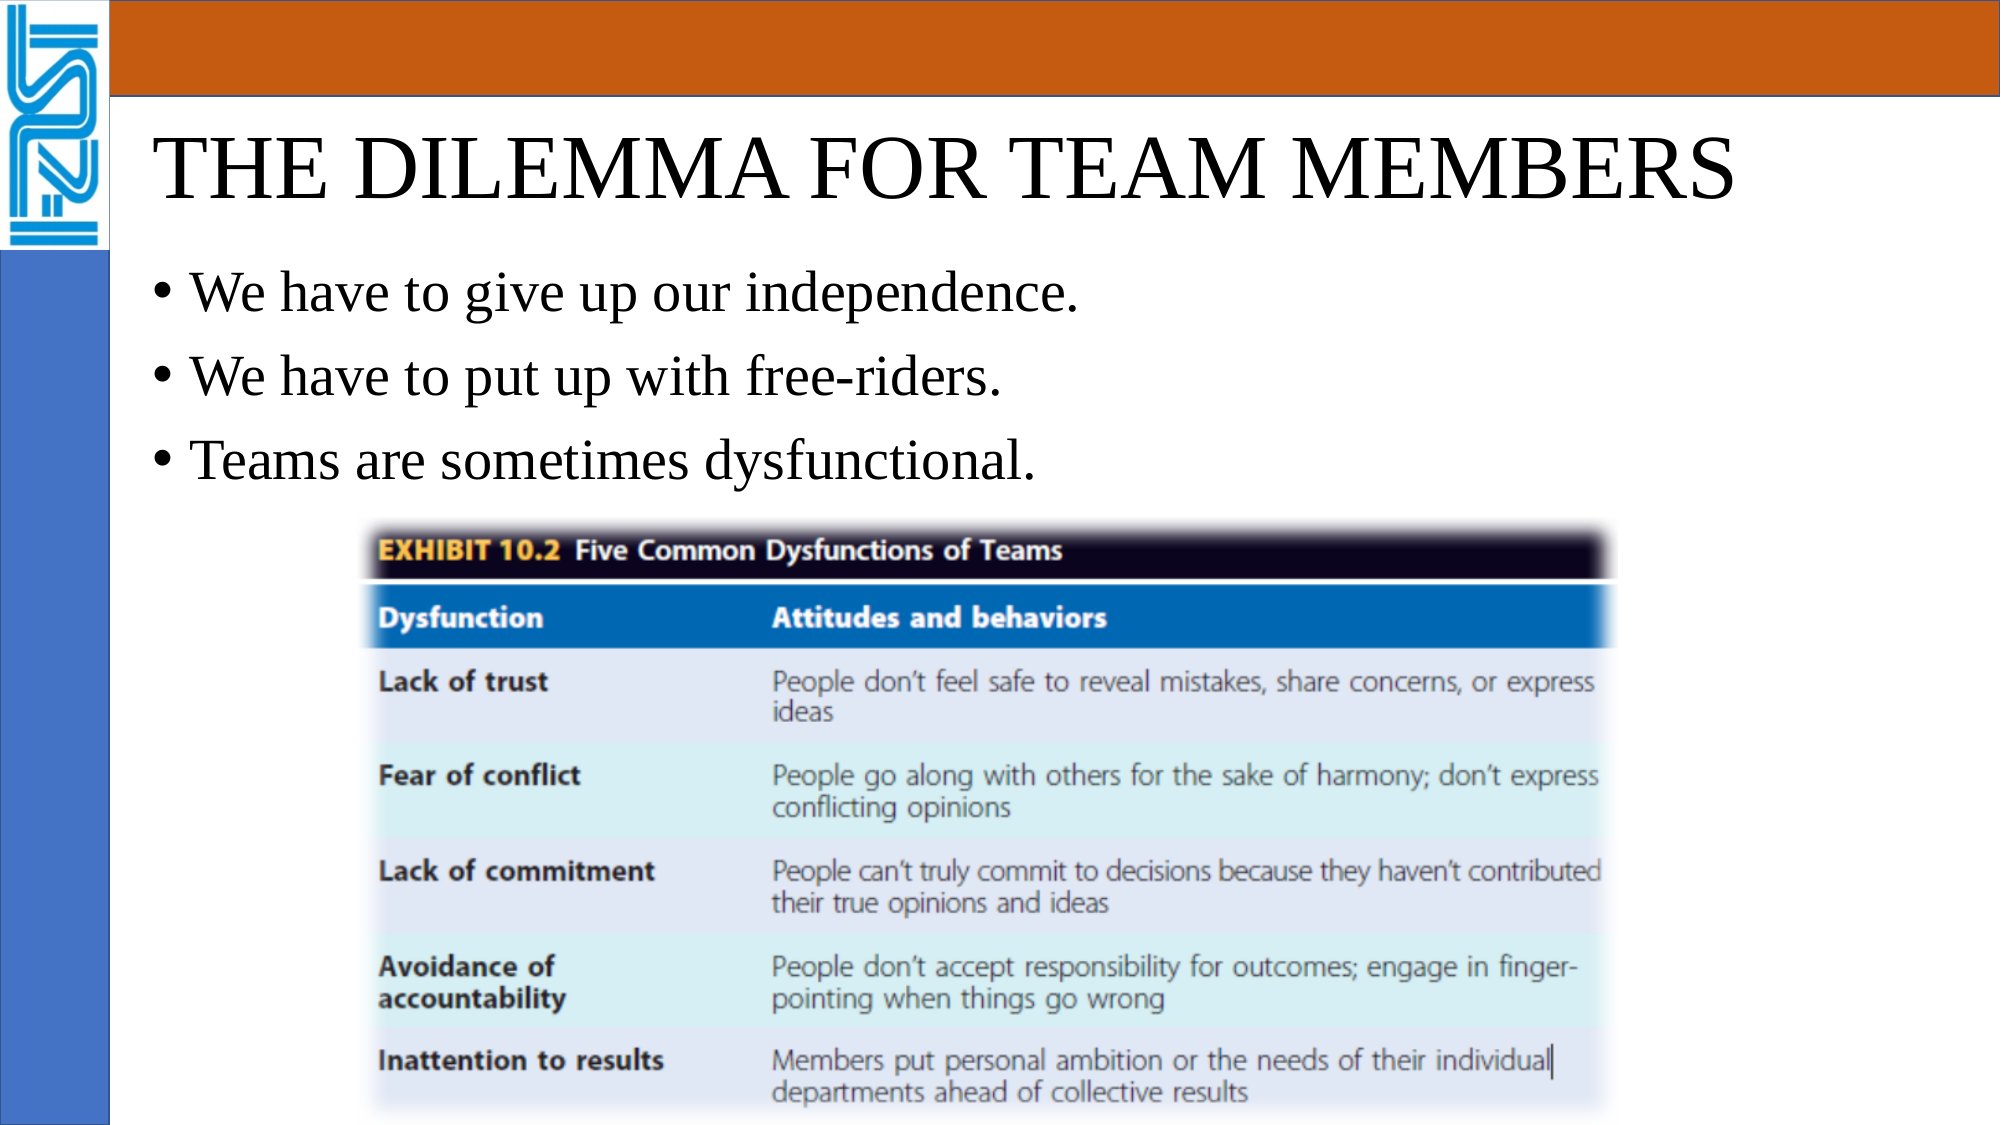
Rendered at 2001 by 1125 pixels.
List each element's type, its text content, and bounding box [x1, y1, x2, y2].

picture [357, 516, 1618, 1125]
list We have to give up our independence. We have to put up with free-riders. Teams are sometimes dysfunctional. [137, 253, 1863, 517]
text_box [0, 250, 110, 1125]
title THE DILEMMA FOR TEAM MEMBERS [137, 97, 1863, 253]
text_box [110, 0, 2000, 97]
picture [0, 1, 180, 250]
